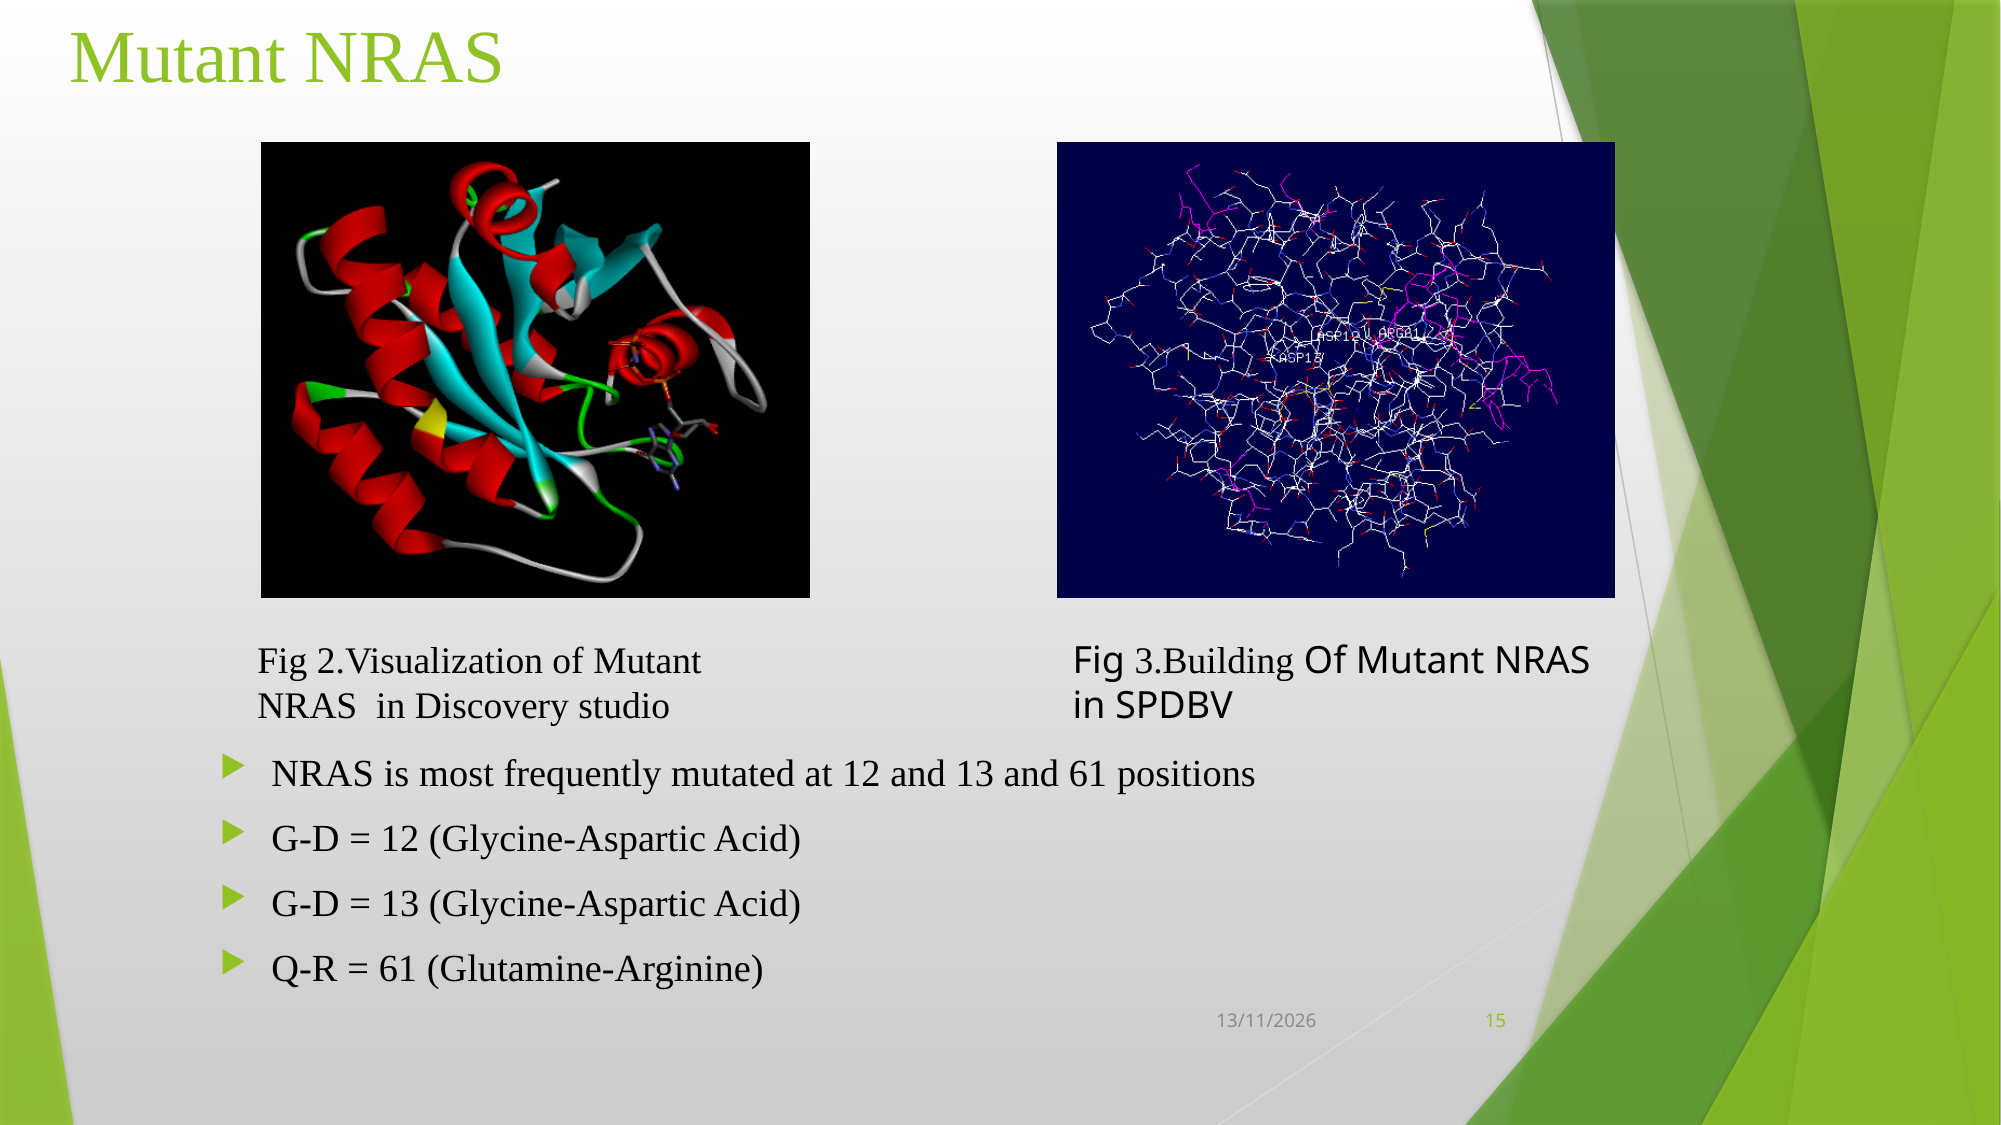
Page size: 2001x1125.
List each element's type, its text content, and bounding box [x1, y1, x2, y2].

picture [261, 142, 811, 598]
list NRAS is most frequently mutated at 12 and 13 and 61 positions G-D = 12 (Glycine-Aspartic Acid) G-D = 13 (Glycine-Aspartic Acid) Q-R = 61 (Glutamine-Arginine) [204, 740, 1863, 999]
slide_number 15 [1409, 991, 1522, 1051]
picture [1057, 142, 1615, 598]
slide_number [1181, 991, 1332, 1051]
text_box Fig 2.Visualization of Mutant NRAS in Discovery studio [242, 628, 810, 734]
text_box Fig 3.Building Of Mutant NRAS in SPDBV [1057, 628, 1615, 734]
title Mutant NRAS [54, 0, 1863, 143]
